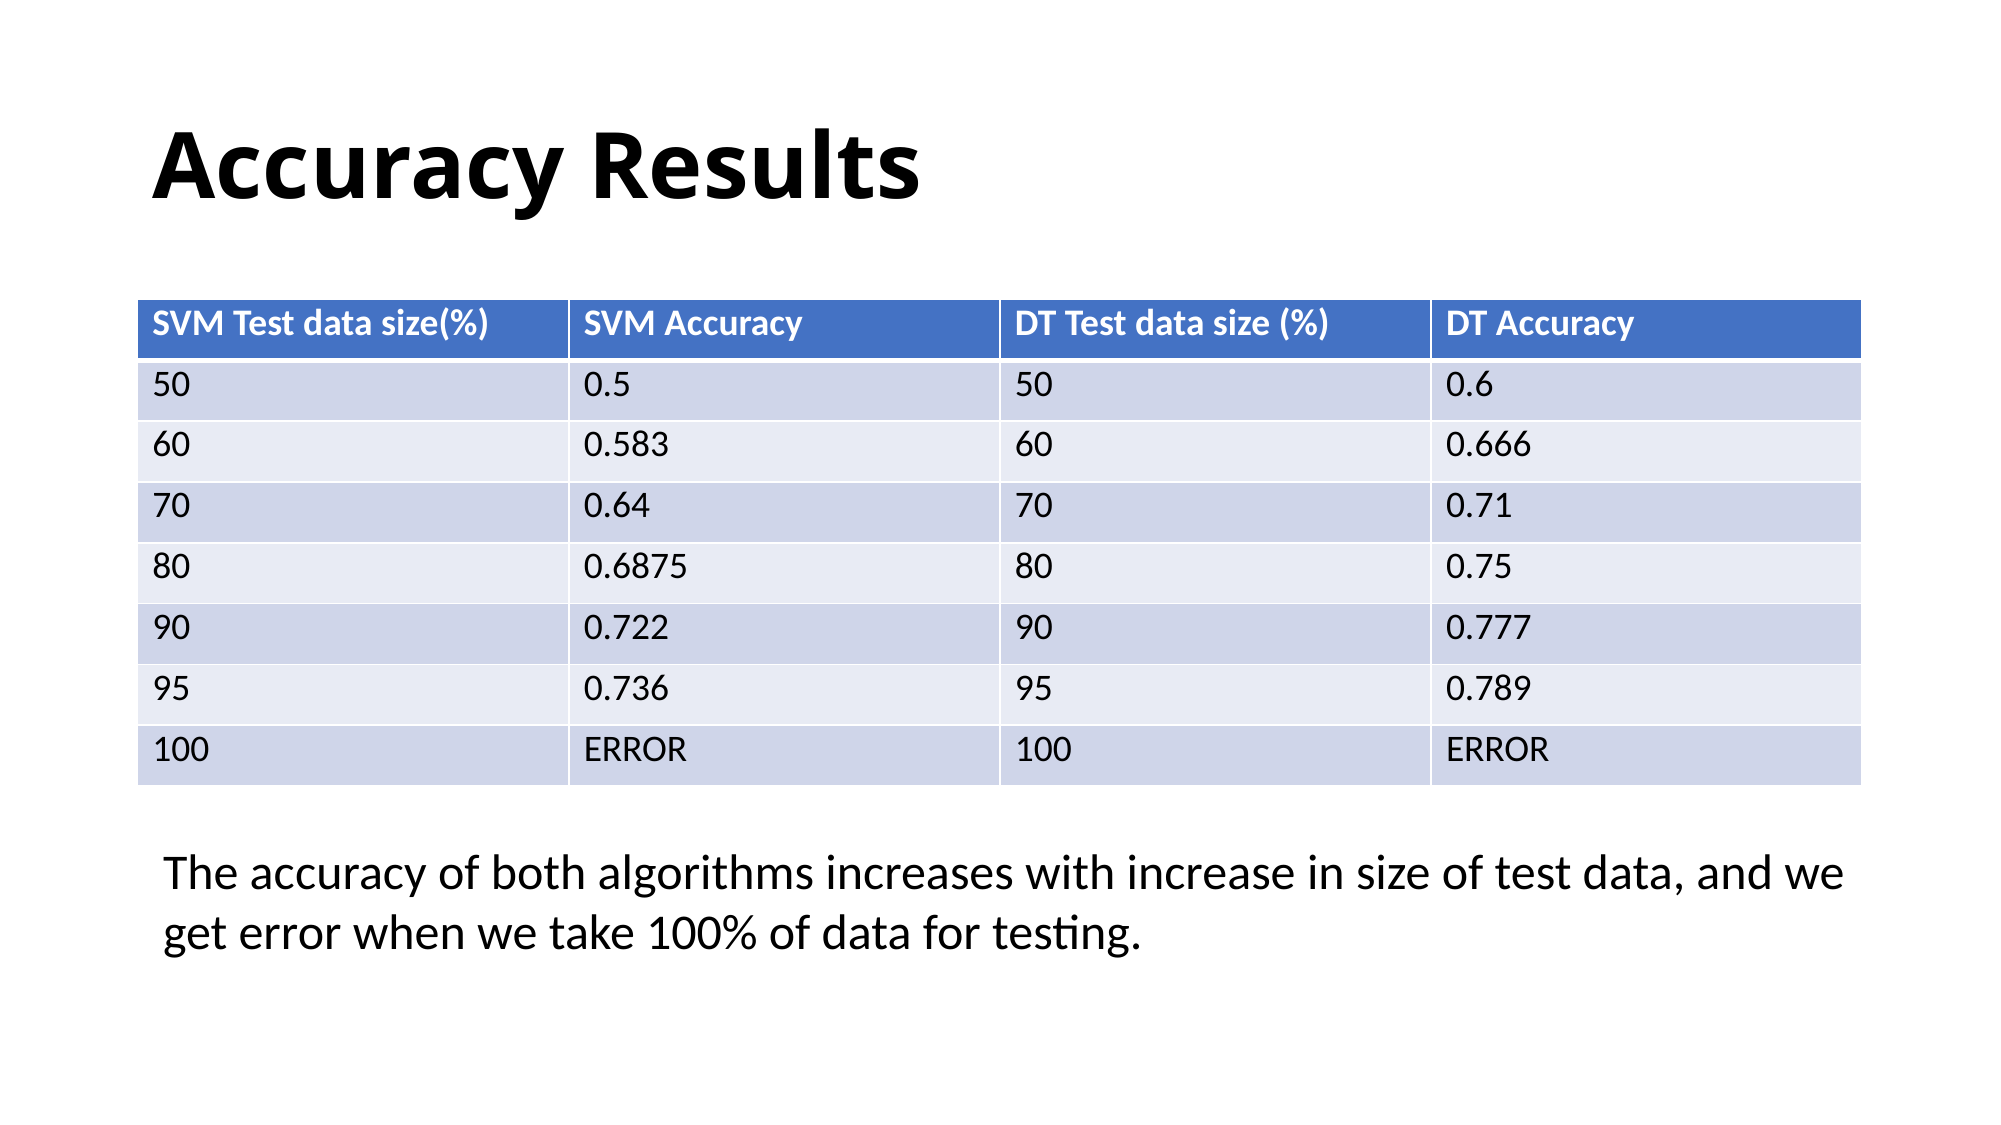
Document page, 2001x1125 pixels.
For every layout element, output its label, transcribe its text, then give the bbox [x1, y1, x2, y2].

table_cell 90 [1001, 604, 1430, 664]
table_cell 0.64 [570, 483, 999, 542]
table_cell 50 [138, 363, 568, 420]
table_cell 90 [138, 604, 568, 664]
table_header SVM Test data size(%) [138, 300, 568, 358]
title Accuracy Results [137, 59, 1863, 278]
table_cell 80 [1001, 544, 1430, 603]
table_cell 100 [1001, 726, 1430, 785]
table_cell 0.75 [1432, 544, 1861, 603]
table_cell 60 [138, 422, 568, 481]
table_cell 0.6875 [570, 544, 999, 603]
table_cell 0.6 [1432, 363, 1861, 420]
table_cell ERROR [1432, 726, 1861, 785]
table_cell 0.583 [570, 422, 999, 481]
table_header SVM Accuracy [570, 300, 999, 358]
table_cell 95 [138, 665, 568, 724]
table_cell 0.666 [1432, 422, 1861, 481]
table_cell 100 [138, 726, 568, 785]
table_cell 0.71 [1432, 483, 1861, 542]
table_cell 0.777 [1432, 604, 1861, 664]
table_cell 50 [1001, 363, 1430, 420]
table_cell 0.5 [570, 363, 999, 420]
table_cell 60 [1001, 422, 1430, 481]
table_cell ERROR [570, 726, 999, 785]
table_cell 0.736 [570, 665, 999, 724]
table_cell 95 [1001, 665, 1430, 724]
table_cell 70 [138, 483, 568, 542]
table_cell 70 [1001, 483, 1430, 542]
table_header DT Test data size (%) [1001, 300, 1430, 358]
table_header DT Accuracy [1432, 300, 1861, 358]
table_cell 0.789 [1432, 665, 1861, 724]
table_cell 80 [138, 544, 568, 603]
table_cell 0.722 [570, 604, 999, 664]
text_box The accuracy of both algorithms increases with increase in size of test data, and we get error when we take 100% of data for testing. [148, 832, 1874, 967]
